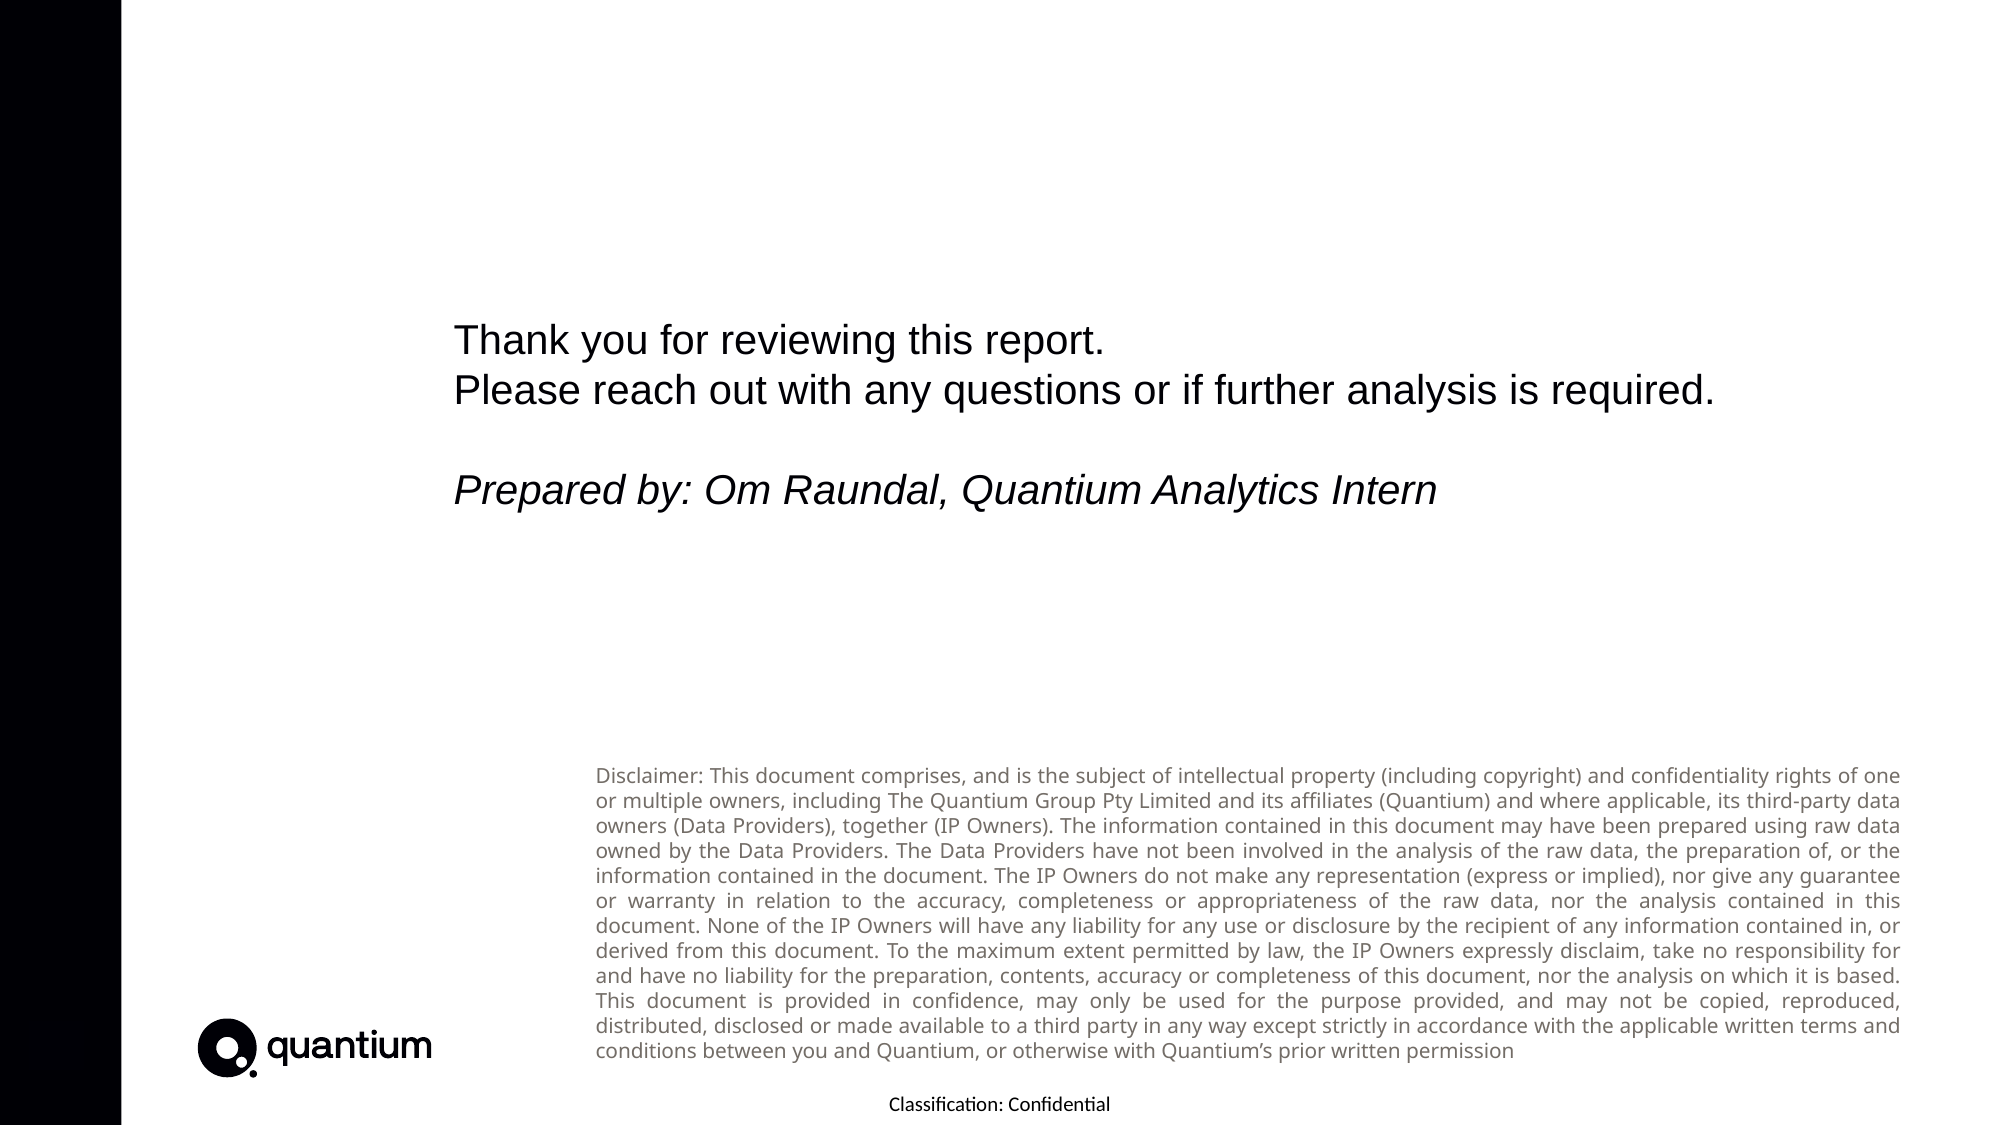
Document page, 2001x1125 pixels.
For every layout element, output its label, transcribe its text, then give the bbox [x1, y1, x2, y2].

text_box Thank you for reviewing this report. Please reach out with any questions or if further analysis is required. Prepared by: Om Raundal, Quantium Analytics Intern [438, 304, 1795, 520]
